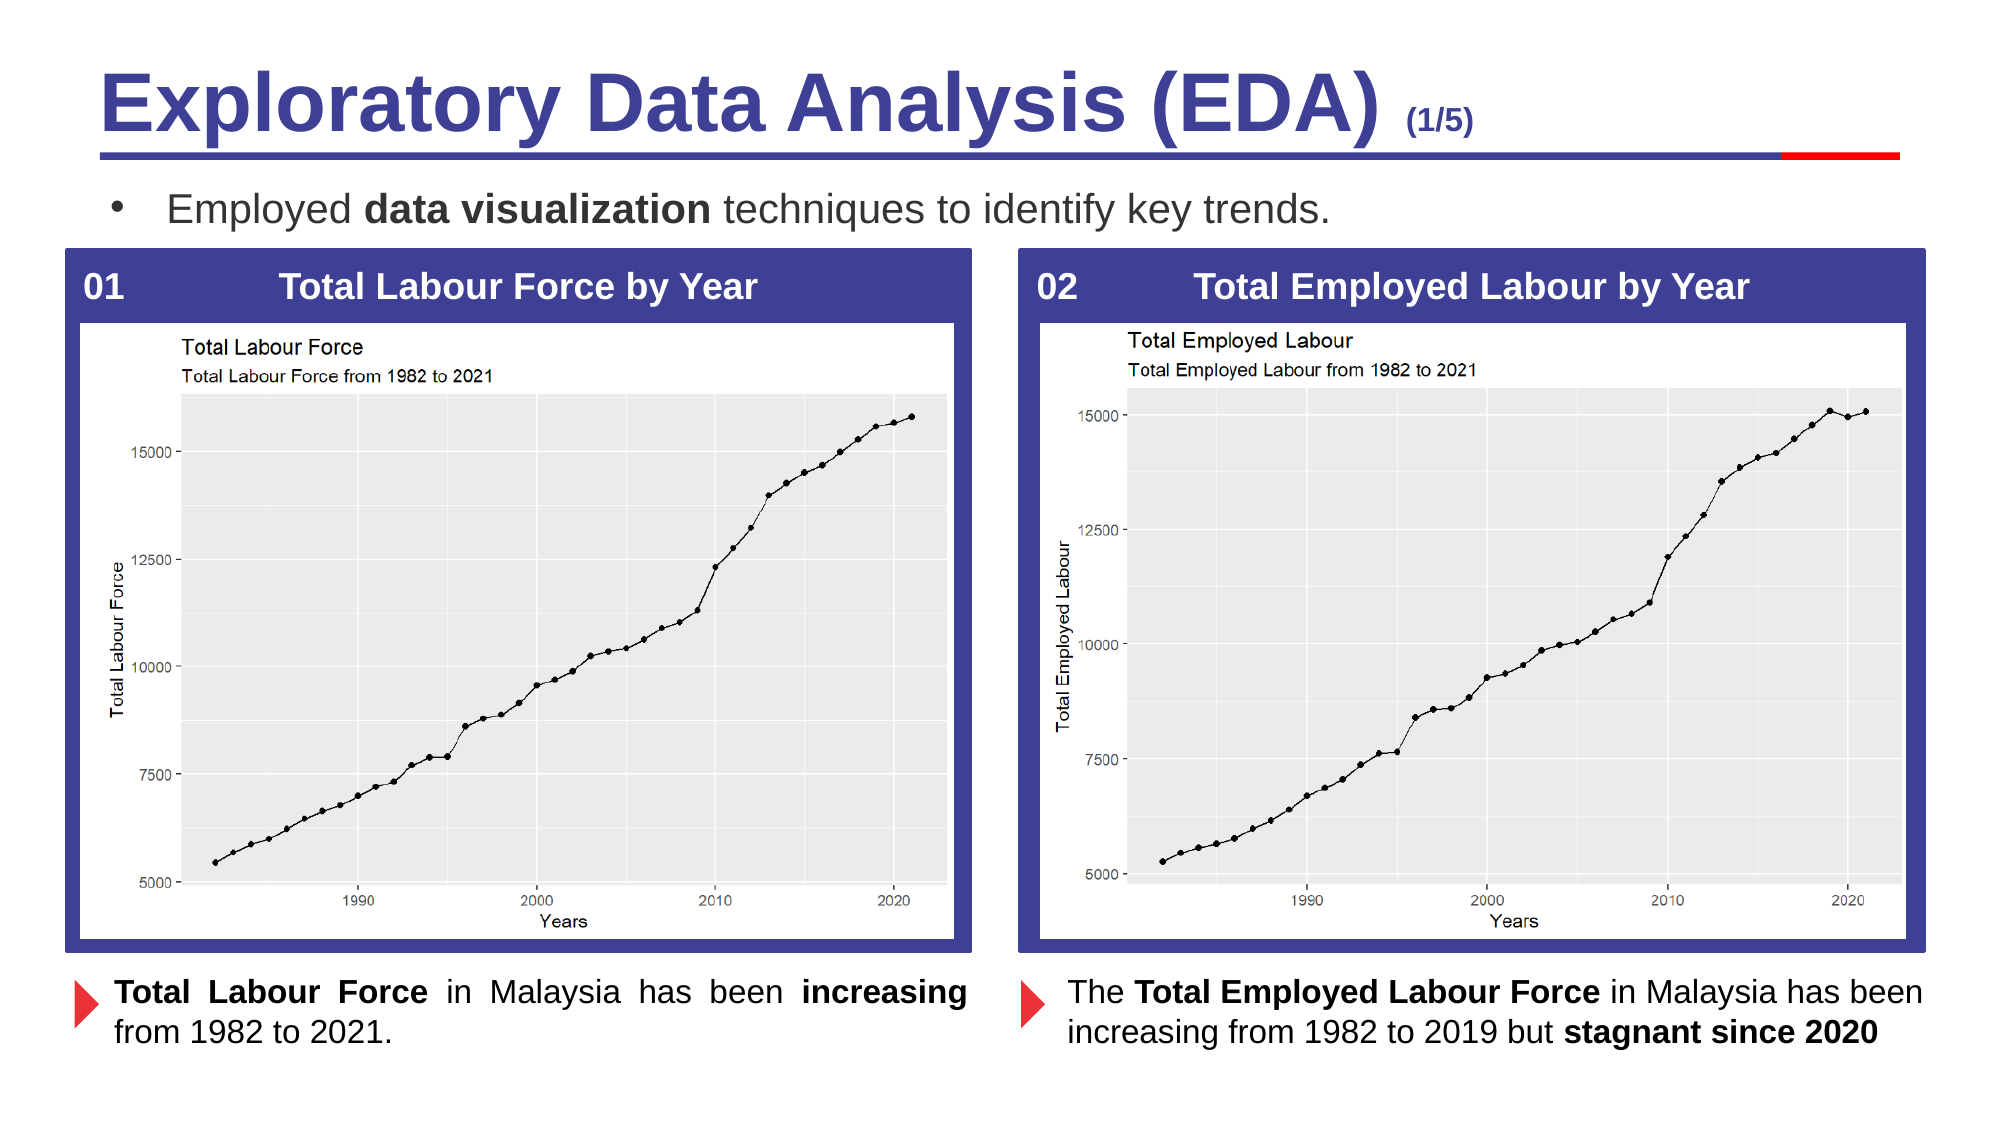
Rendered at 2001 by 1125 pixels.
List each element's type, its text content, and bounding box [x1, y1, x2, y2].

text_box Total Employed Labour by Year [1093, 251, 1925, 319]
text_box [71, 972, 104, 1037]
text_box [1017, 972, 1050, 1037]
text_box Employed data visualization techniques to identify key trends. [95, 174, 1900, 244]
picture [1040, 323, 1906, 939]
text_box Total Labour Force by Year [139, 251, 971, 319]
picture [80, 323, 954, 939]
text_box [1780, 151, 1901, 161]
text_box Total Labour Force in Malaysia has been increasing from 1982 to 2021. [99, 963, 983, 1056]
text_box The Total Employed Labour Force in Malaysia has been increasing from 1982 to 2019 but stagnant since 2020 [1052, 963, 1940, 1096]
text_box 01 [68, 251, 139, 324]
text_box [67, 319, 971, 951]
text_box [99, 151, 1780, 161]
text_box 02 [1022, 251, 1093, 324]
text_box Exploratory Data Analysis (EDA) (1/5) [99, 58, 1870, 151]
text_box [1020, 319, 1924, 951]
